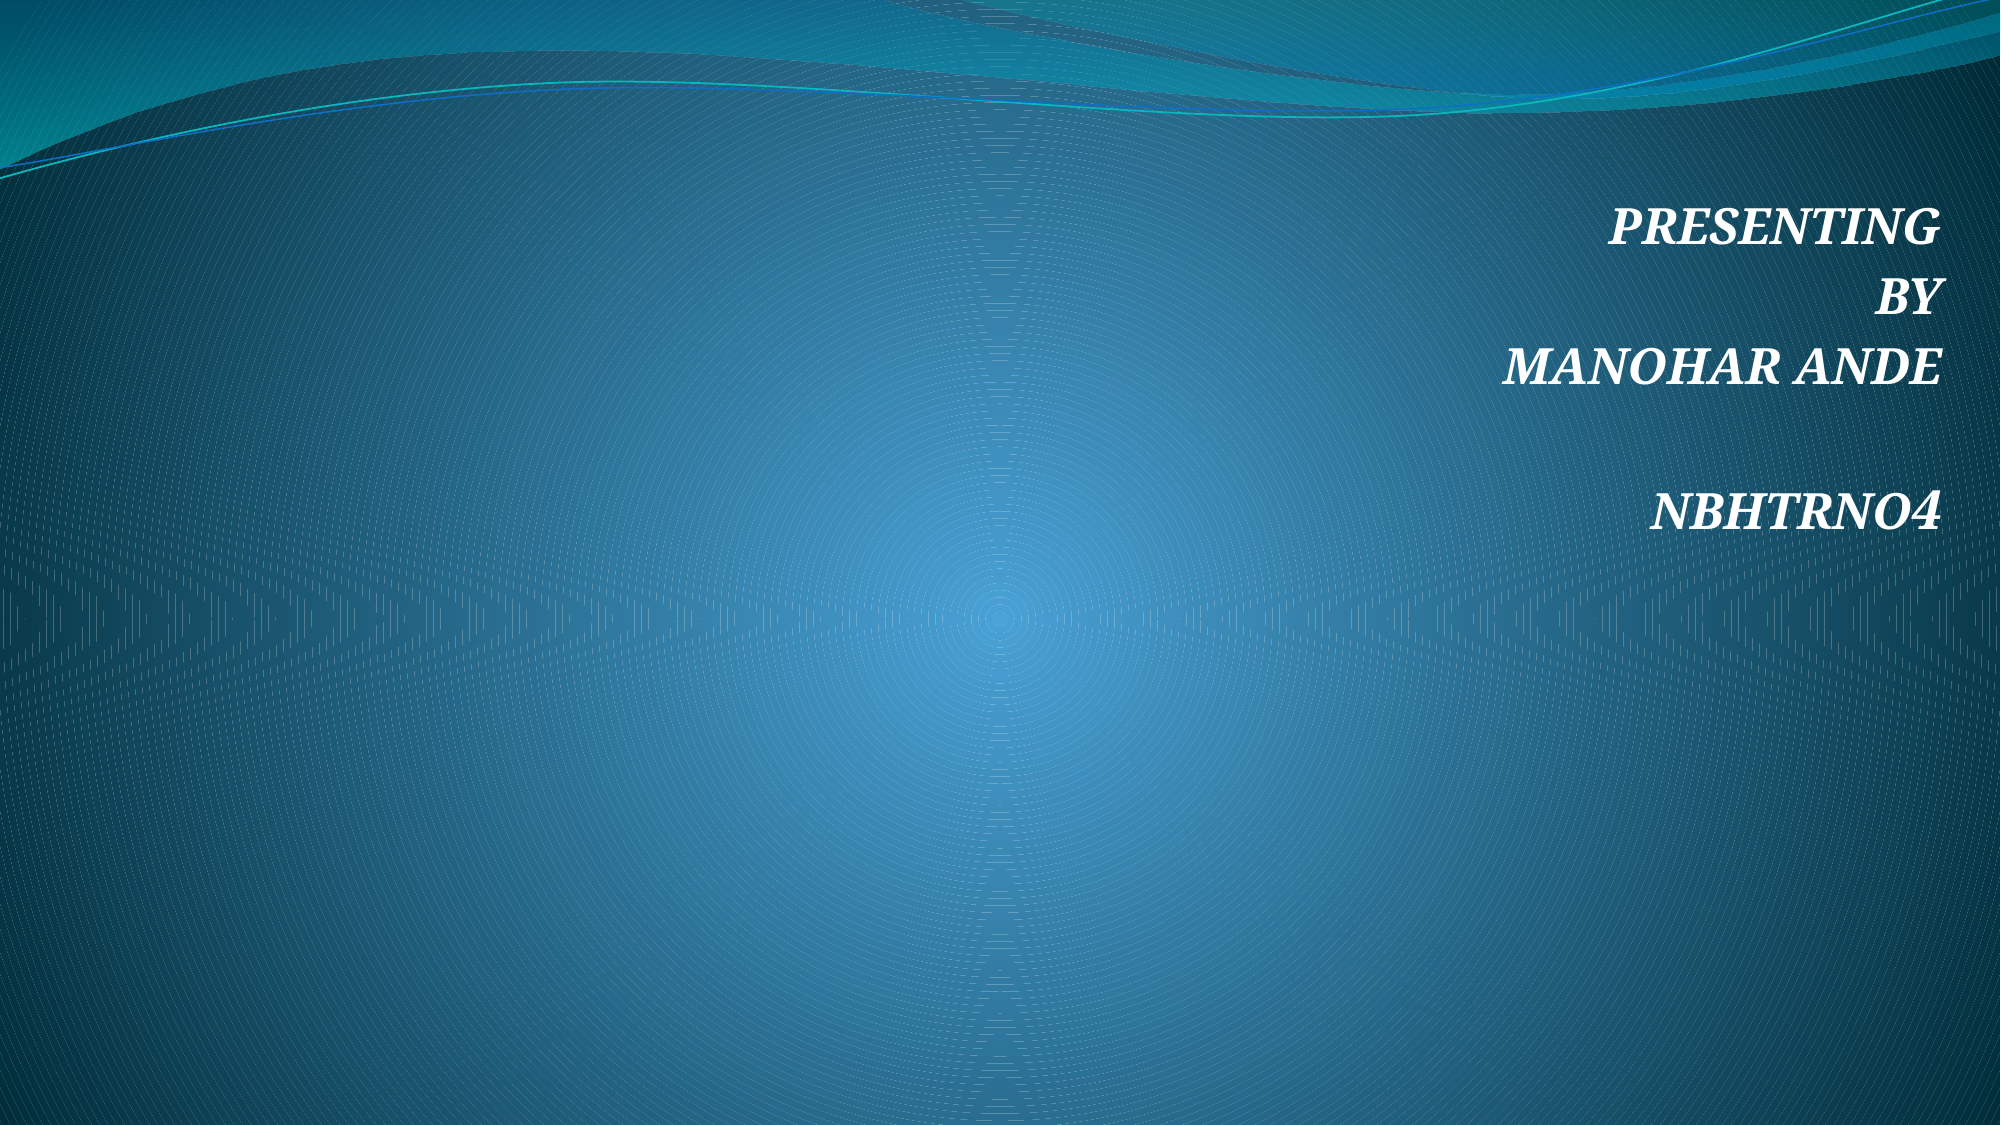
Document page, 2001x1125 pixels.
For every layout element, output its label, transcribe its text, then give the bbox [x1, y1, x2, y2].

subtitle PRESENTING BY MANOHAR ANDE NBHTRNO4 [46, 36, 1953, 950]
